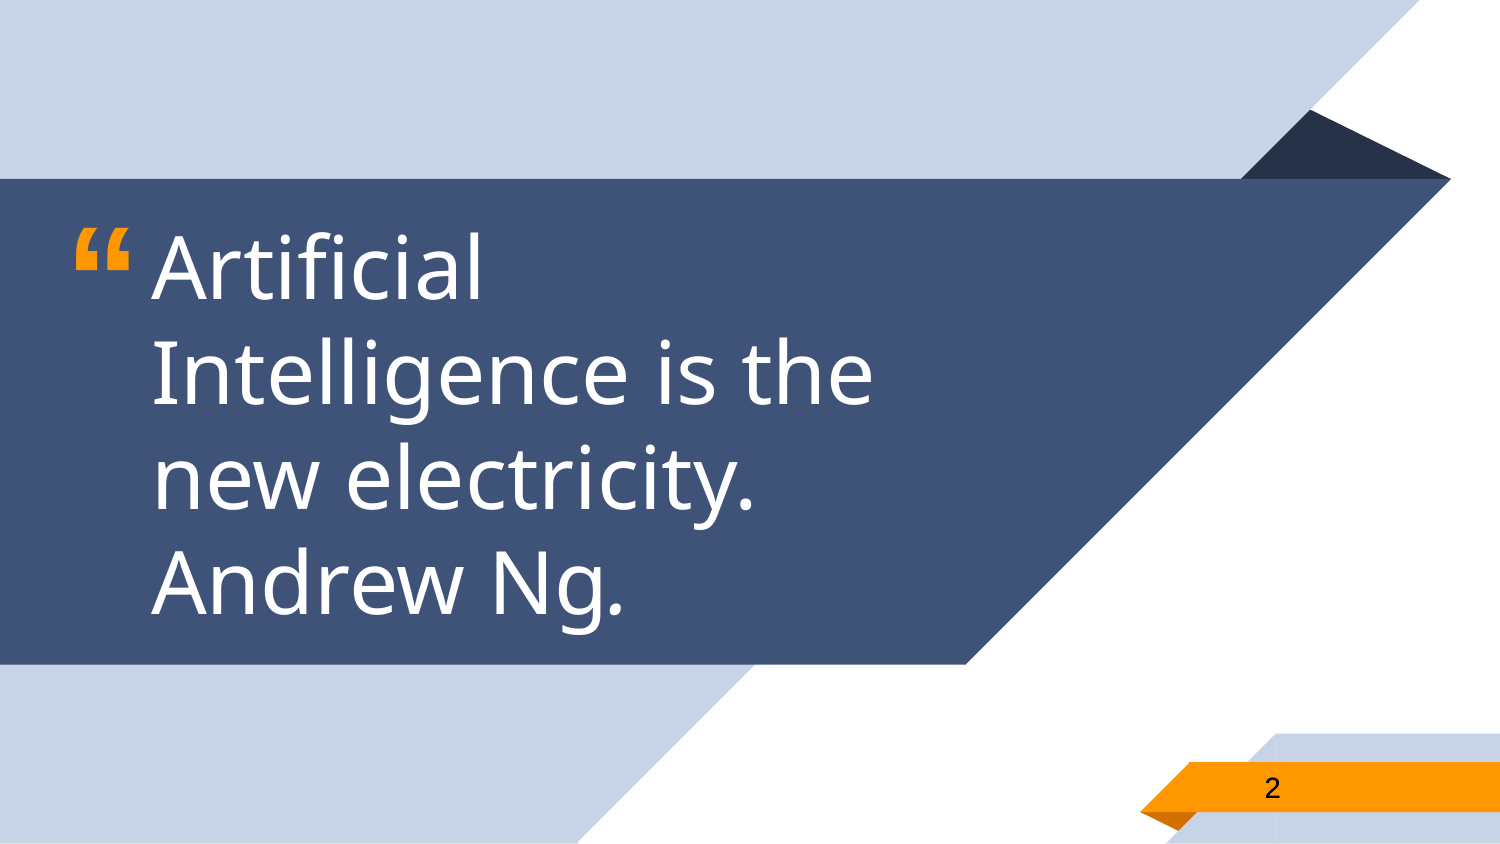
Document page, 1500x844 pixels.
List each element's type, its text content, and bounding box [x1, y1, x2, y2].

list Artificial Intelligence is the new electricity. Andrew Ng. [136, 197, 972, 648]
slide_number 2 [1249, 760, 1494, 813]
